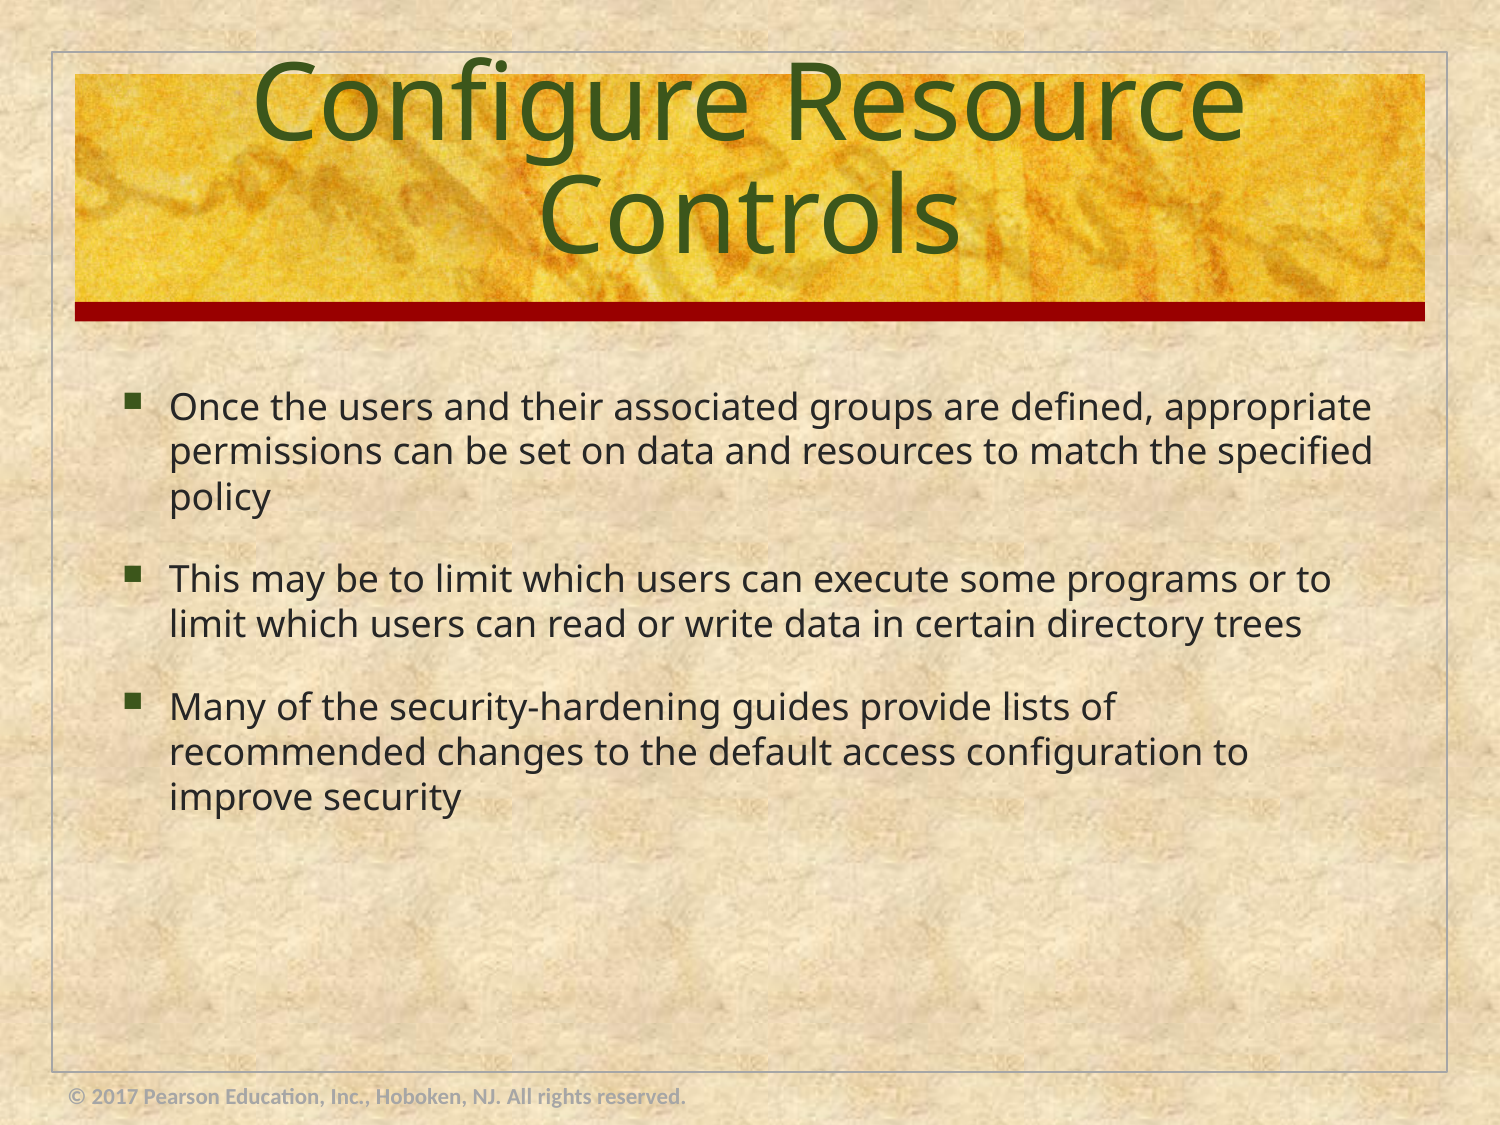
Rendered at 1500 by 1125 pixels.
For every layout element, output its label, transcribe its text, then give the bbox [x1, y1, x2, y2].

list Once the users and their associated groups are defined, appropriate permissions can be set on data and resources to match the specified policy This may be to limit which users can execute some programs or to limit which users can read or write data in certain directory trees Many of the security-hardening guides provide lists of recommended changes to the default access configuration to improve security [107, 375, 1395, 1038]
title Configure Resource Controls [50, 74, 1450, 275]
picture [53, 275, 1446, 1071]
picture [0, 0, 1500, 1125]
footer © 2017 Pearson Education, Inc., Hoboken, NJ. All rights reserved. [52, 1065, 1163, 1125]
picture [53, 53, 1446, 74]
